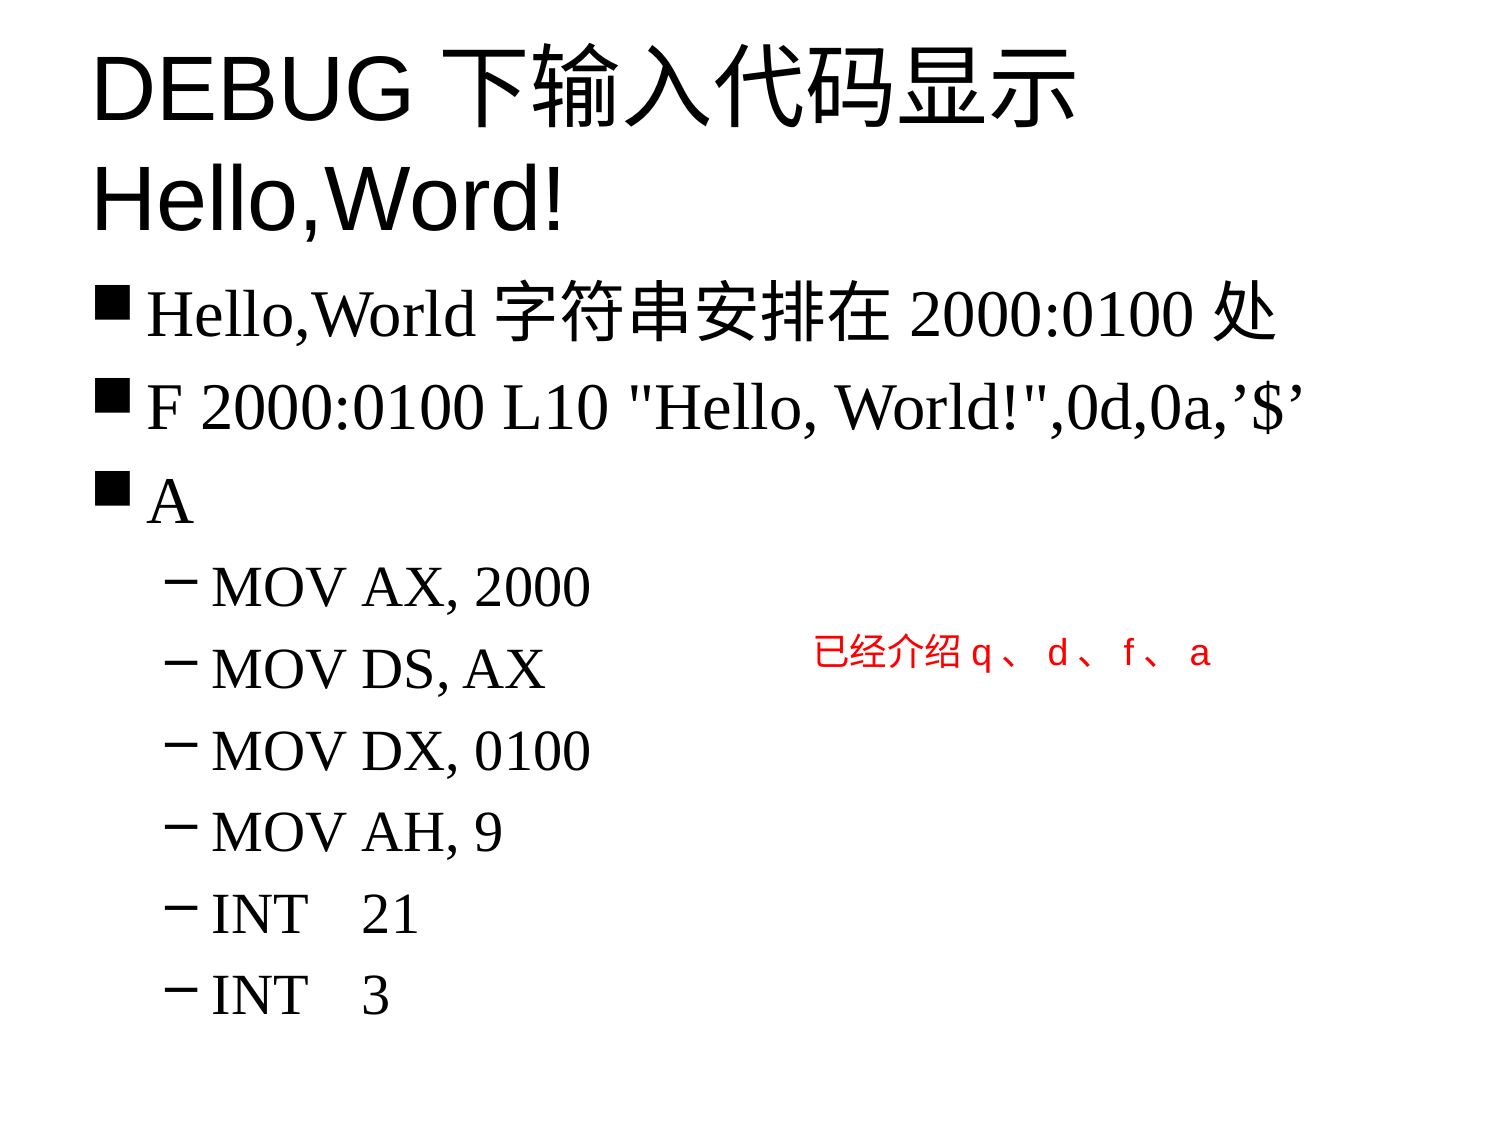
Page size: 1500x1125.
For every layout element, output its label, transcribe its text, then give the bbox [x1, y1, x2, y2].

list Hello,World字符串安排在2000:0100处 F 2000:0100 L10 "Hello, World!",0d,0a,’$’ A MOV AX, 2000 MOV DS, AX MOV DX, 0100 MOV AH, 9 INT 21 INT 3 [74, 262, 1426, 1006]
title DEBUG下输入代码显示Hello,Word! [74, 44, 1426, 233]
text_box 已经介绍q、d、f、a [797, 620, 1306, 681]
